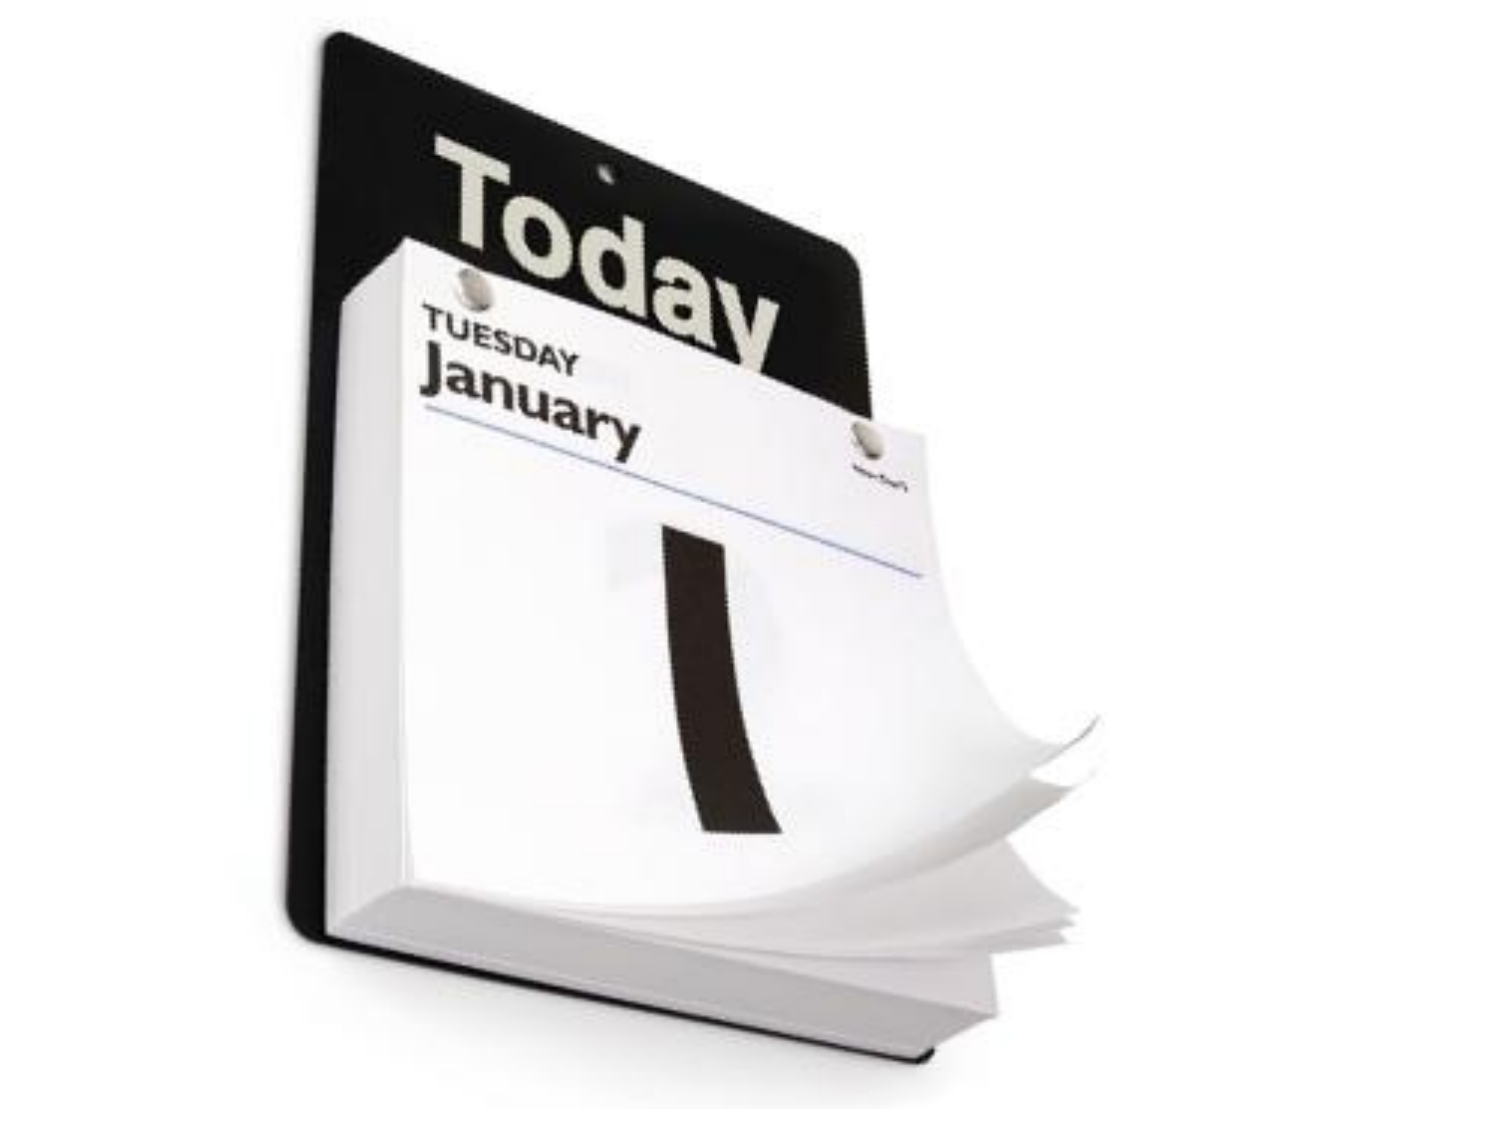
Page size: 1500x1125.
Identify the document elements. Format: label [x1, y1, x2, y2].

picture [224, 0, 1126, 1109]
